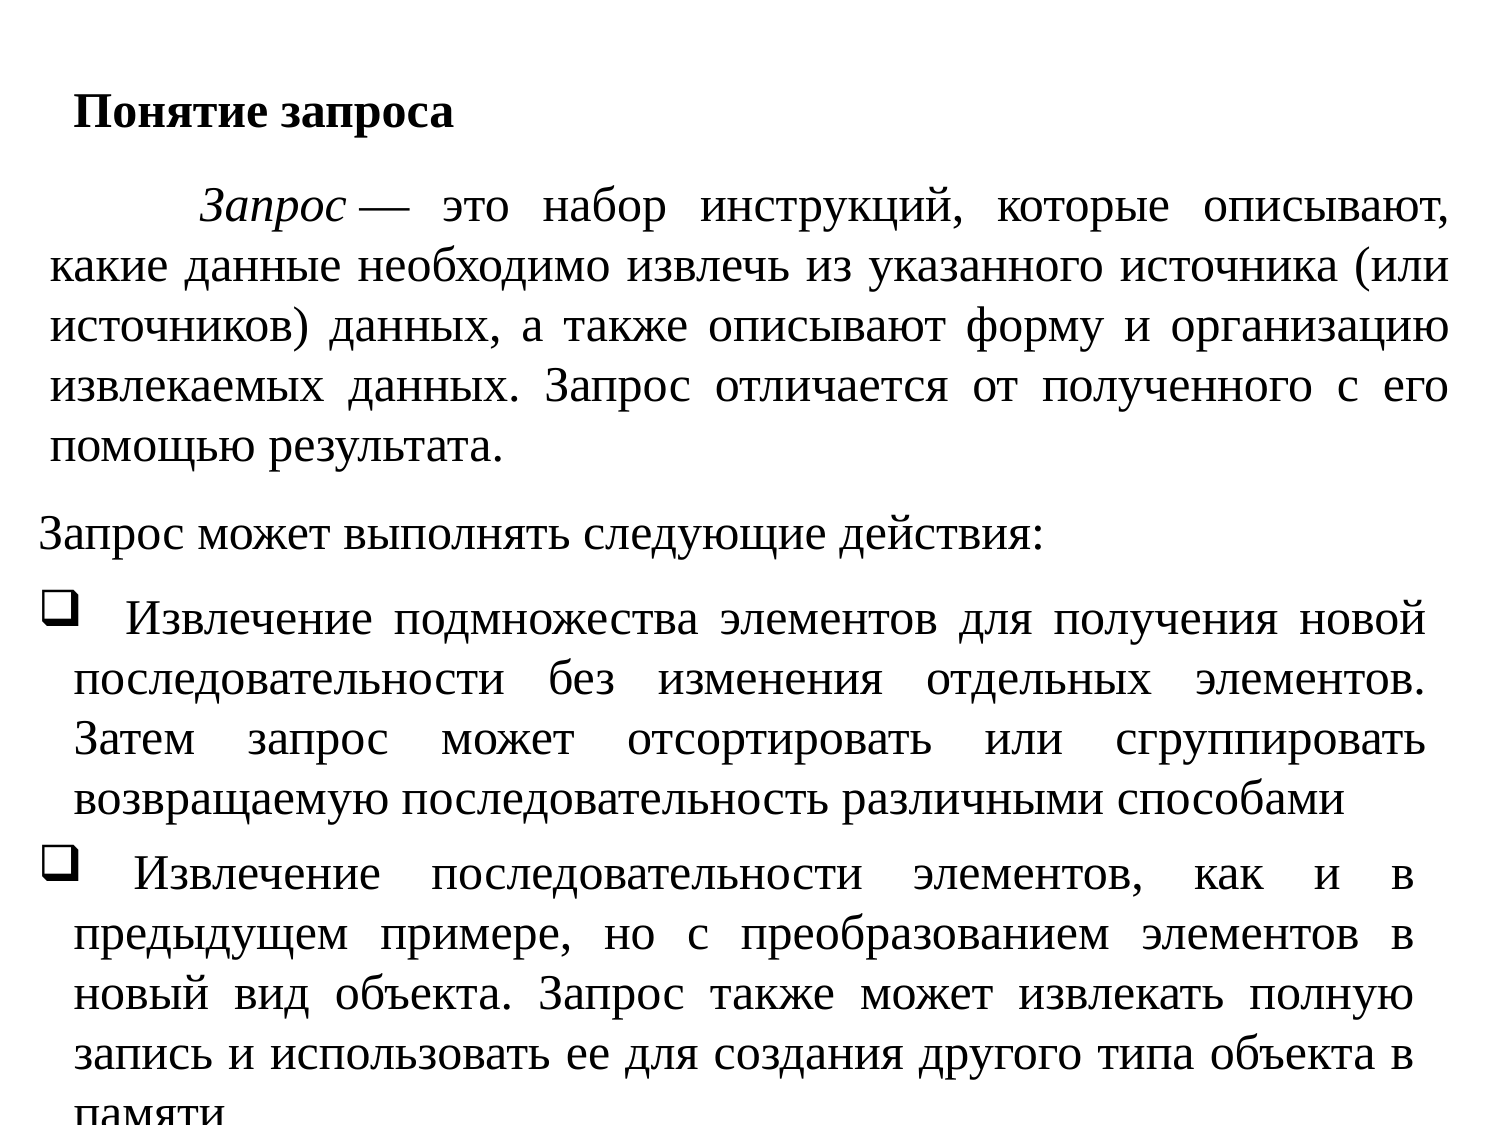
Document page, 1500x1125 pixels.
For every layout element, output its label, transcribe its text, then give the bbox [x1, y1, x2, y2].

text_box Запрос может выполнять следующие действия: Извлечение подмножества элементов для получения новой последовательности без изменения отдельных элементов. Затем запрос может отсортировать или сгруппировать возвращаемую последовательность различными способами [23, 492, 1442, 832]
text_box Запрос — это набор инструкций, которые описывают, какие данные необходимо извлечь из указанного источника (или источников) данных, а также описывают форму и организацию извлекаемых данных. Запрос отличается от полученного с его помощью результата. [35, 163, 1465, 479]
text_box Извлечение последовательности элементов, как и в предыдущем примере, но с преобразованием элементов в новый вид объекта. Запрос также может извлекать полную запись и использовать ее для создания другого типа объекта в памяти [23, 831, 1430, 1125]
text_box Понятие запроса [58, 70, 1383, 145]
